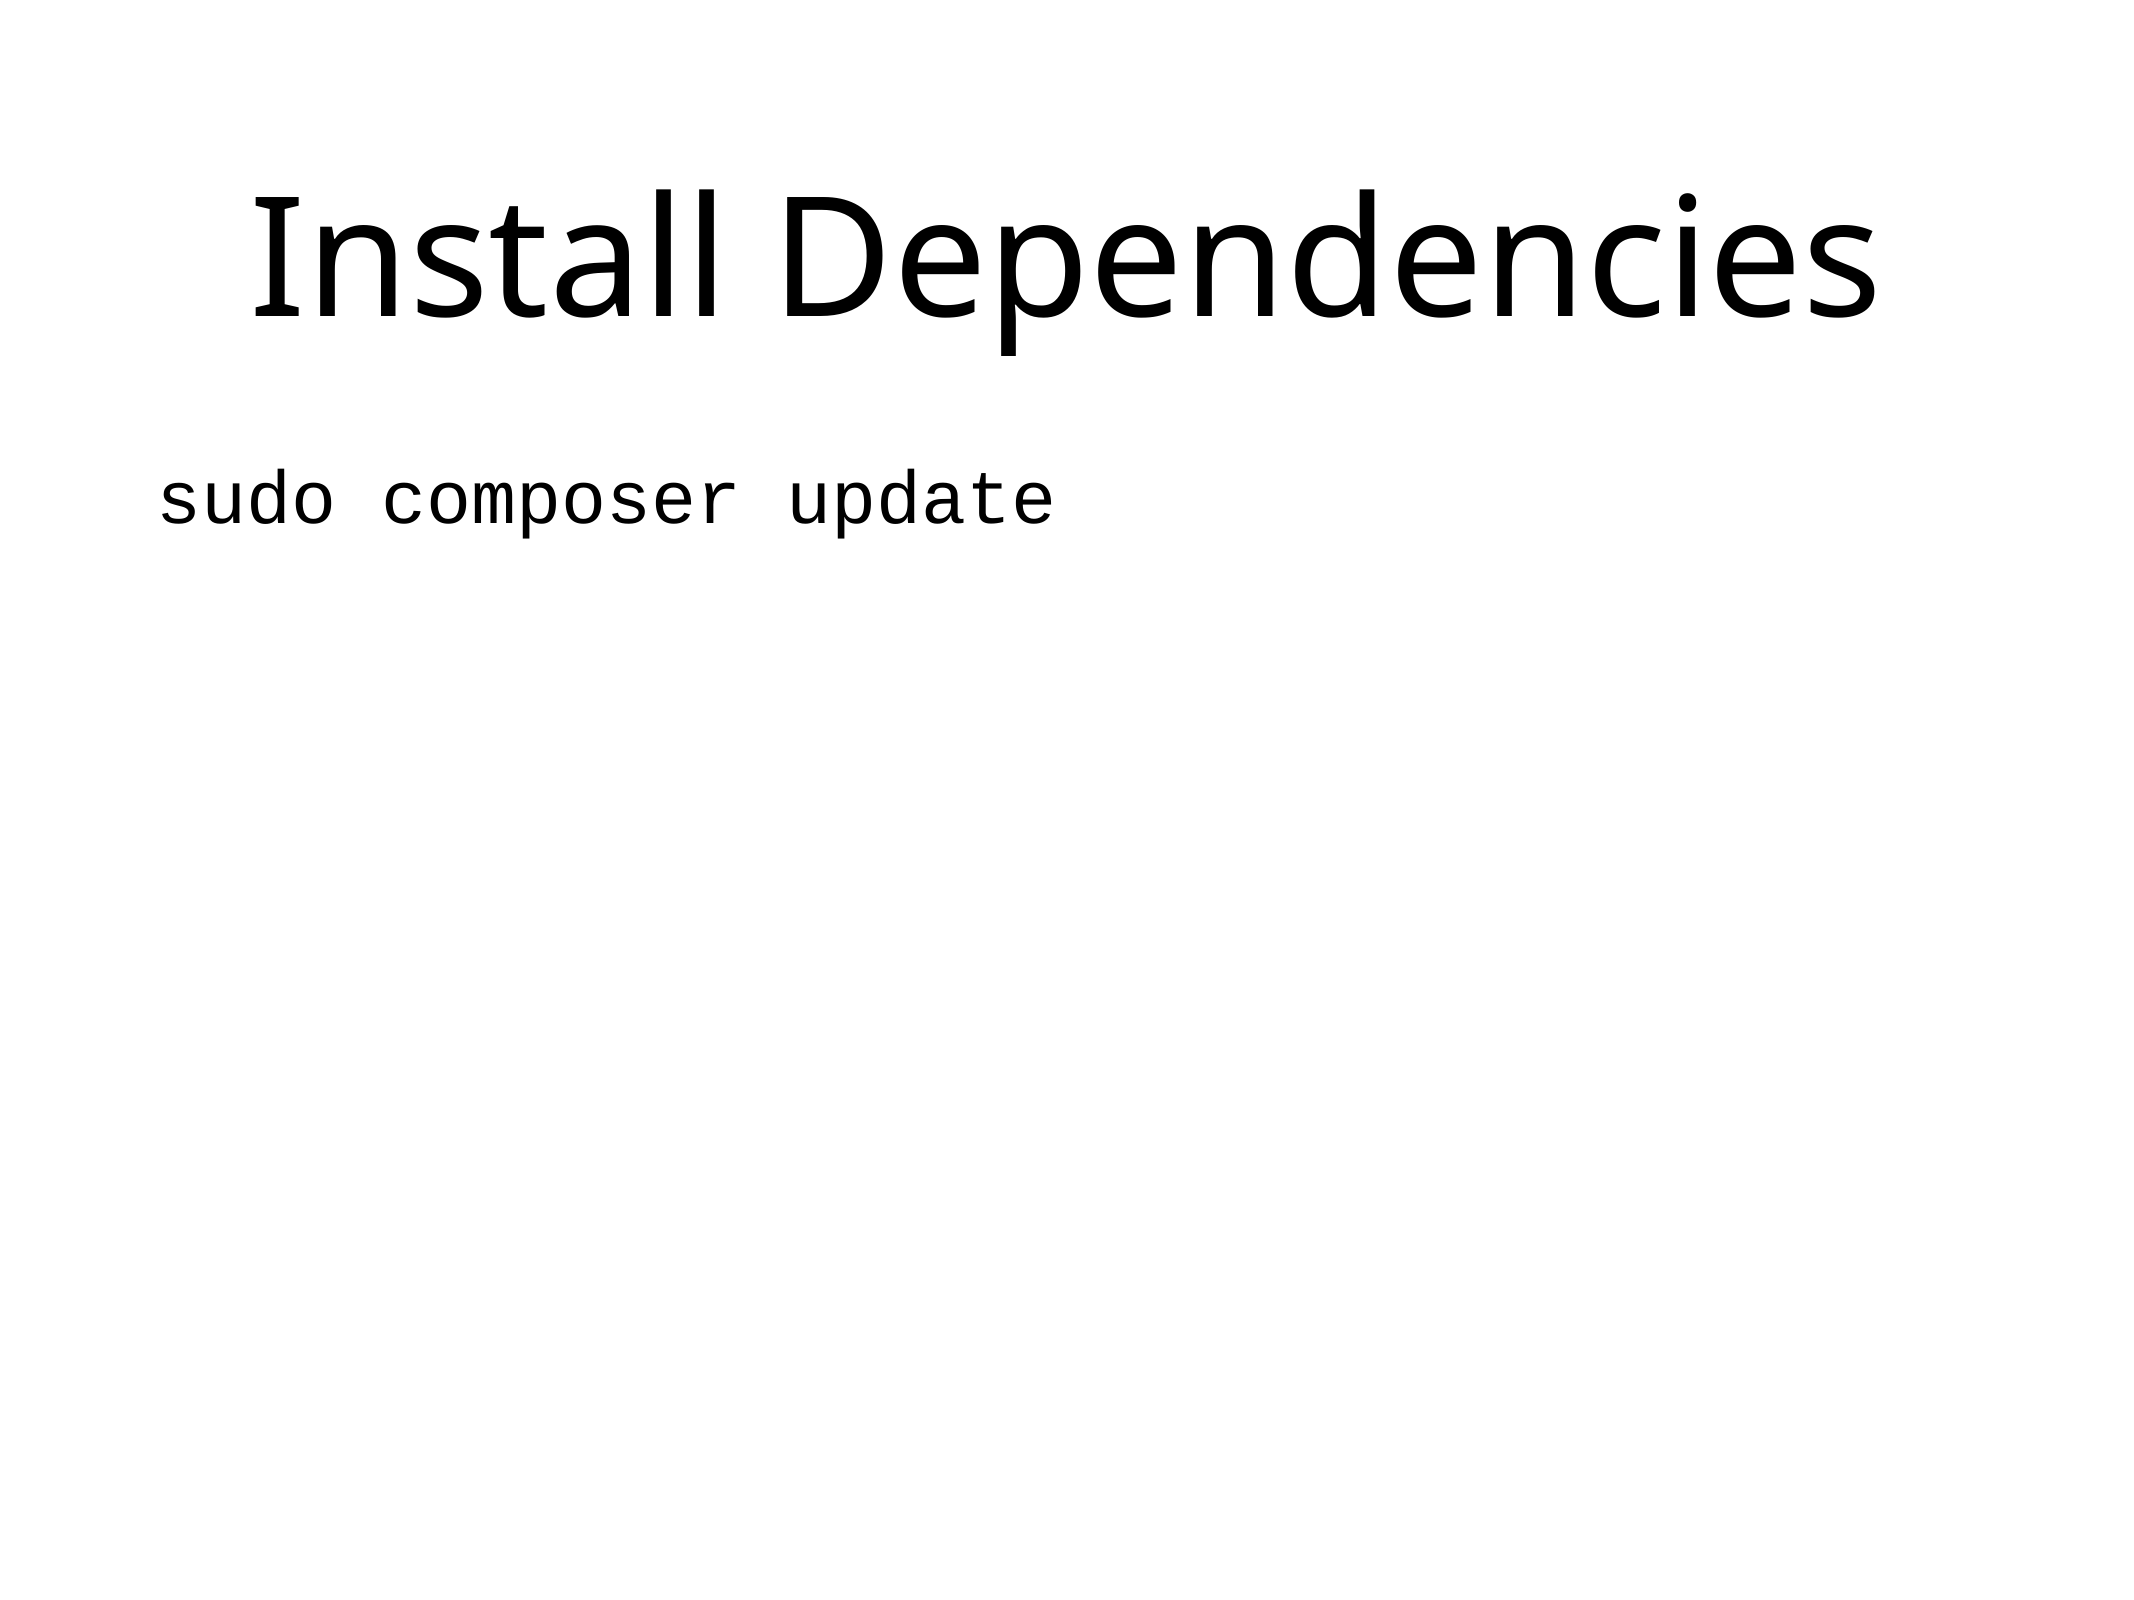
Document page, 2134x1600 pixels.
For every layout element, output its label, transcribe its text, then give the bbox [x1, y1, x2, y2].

list sudo composer update [155, 426, 1978, 562]
title Install Dependencies [155, 72, 1978, 426]
